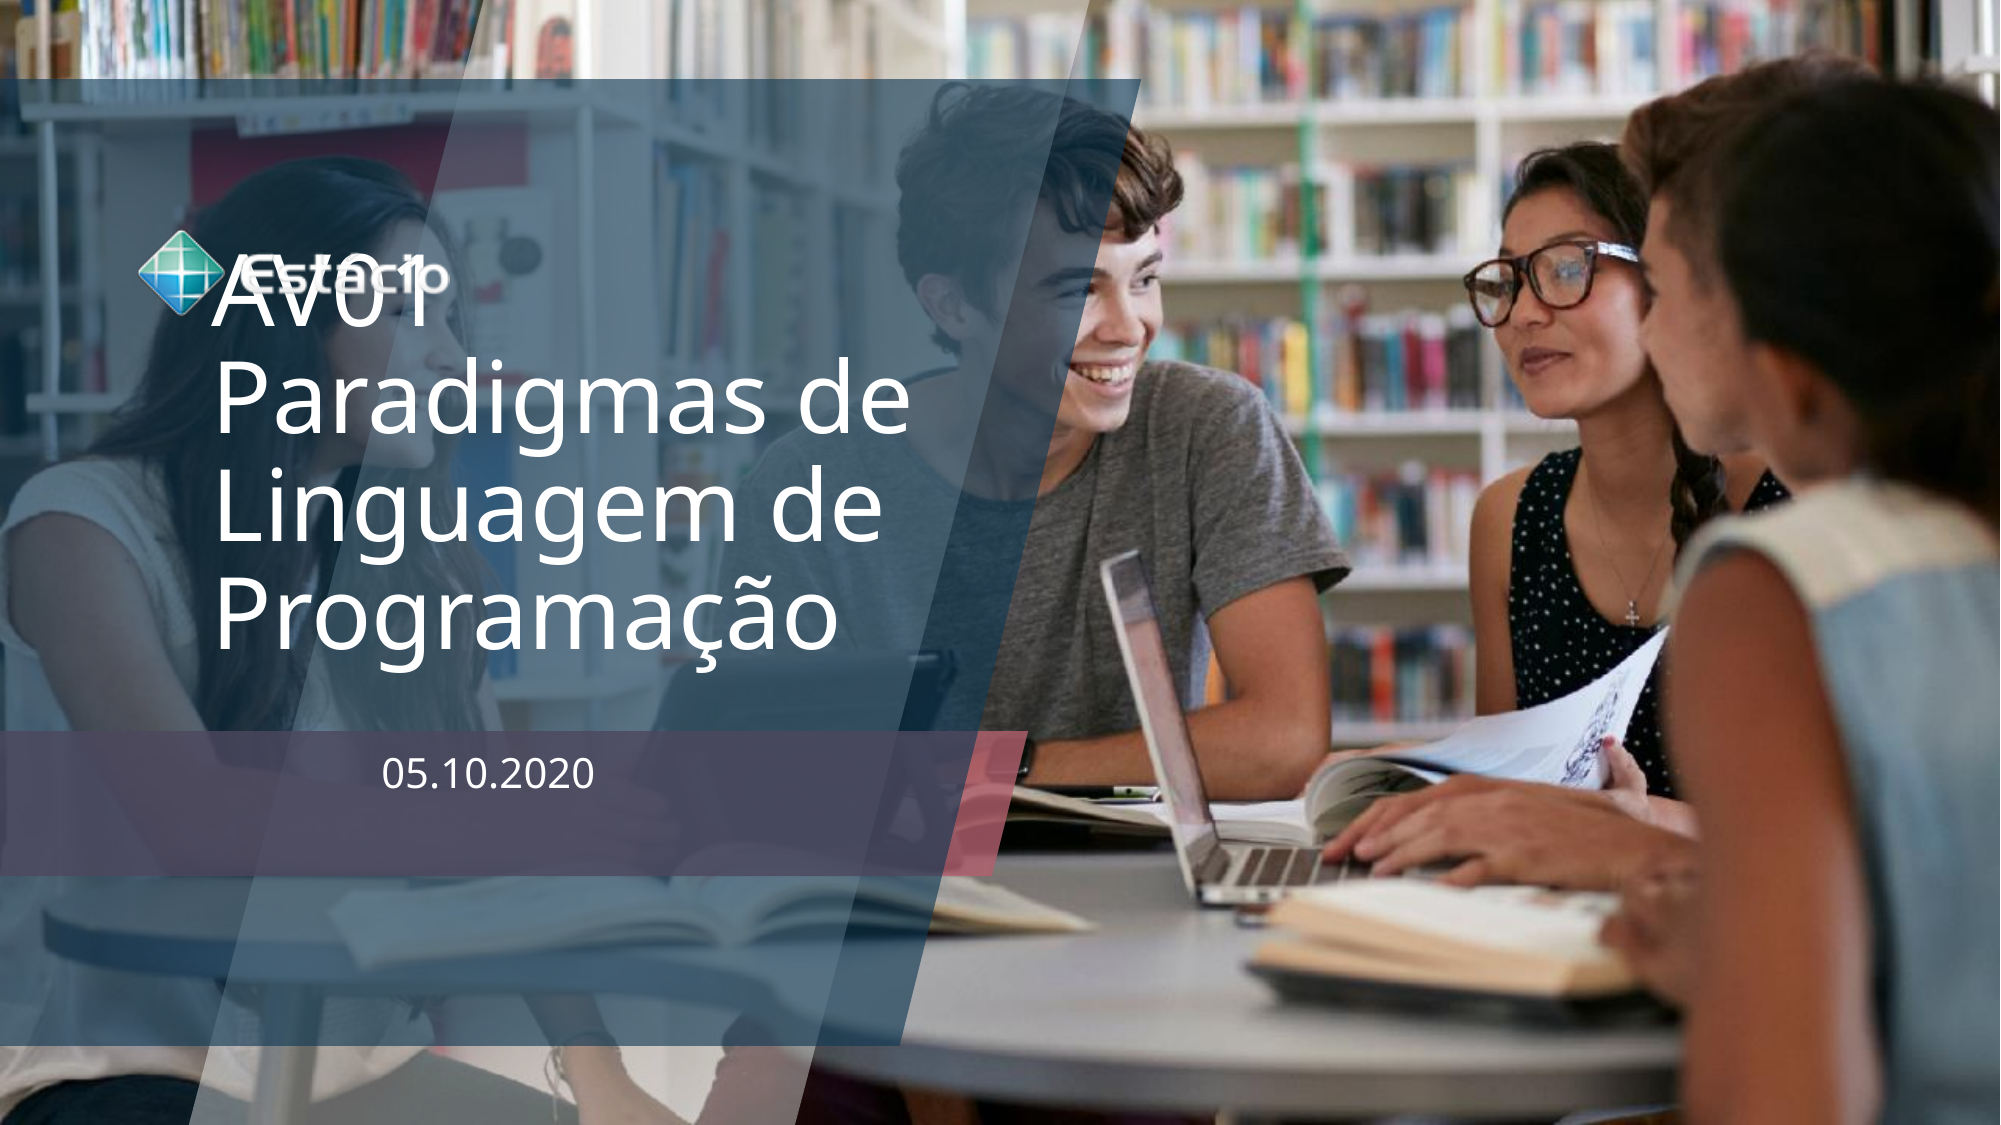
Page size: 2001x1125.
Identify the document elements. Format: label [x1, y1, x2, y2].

picture [1142, 0, 2000, 1125]
text_box [0, 0, 1142, 1125]
picture [137, 229, 450, 320]
